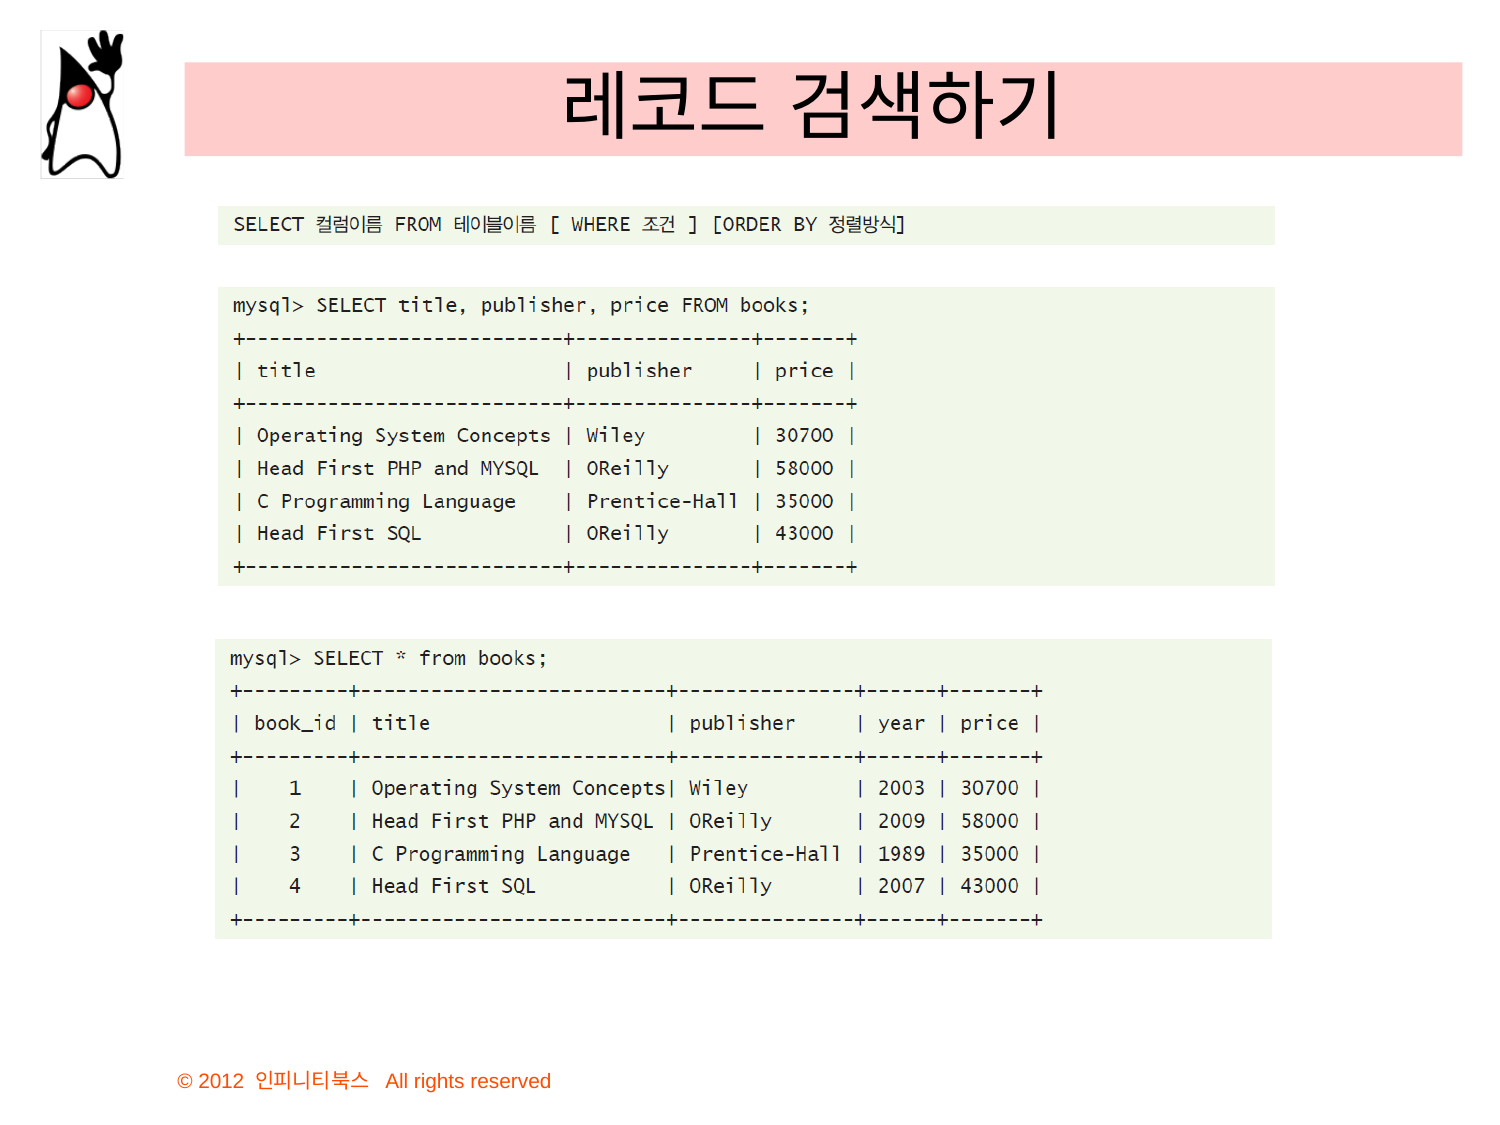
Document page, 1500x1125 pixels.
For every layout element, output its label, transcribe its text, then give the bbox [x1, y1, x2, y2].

picture [39, 30, 124, 179]
picture [212, 636, 1274, 942]
picture [215, 285, 1279, 592]
title 레코드 검색하기 [184, 62, 1463, 157]
picture [214, 203, 1276, 248]
